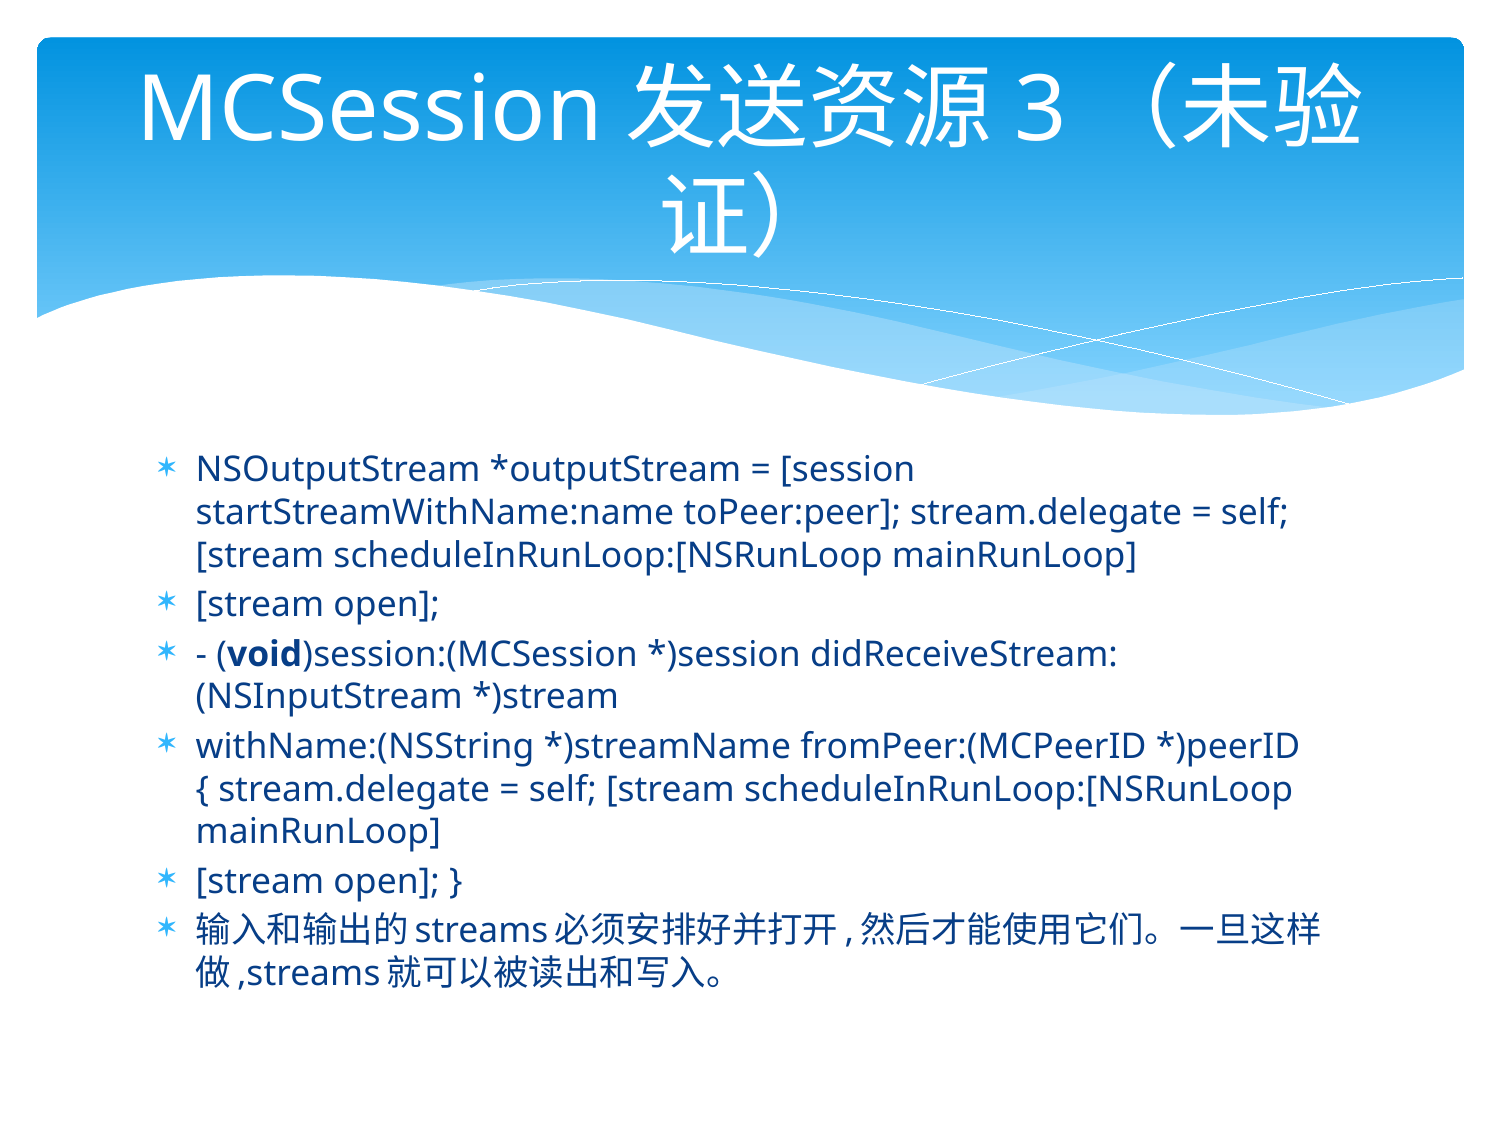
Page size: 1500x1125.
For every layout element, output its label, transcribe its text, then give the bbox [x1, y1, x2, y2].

title MCSession发送资源3（未验证） [75, 55, 1425, 261]
list NSOutputStream *outputStream = [session startStreamWithName:name toPeer:peer]; stream.delegate = self; [stream scheduleInRunLoop:[NSRunLoop mainRunLoop] [stream open]; - (void)session:(MCSession *)session didReceiveStream:(NSInputStream *)stream withName:(NSString *)streamName fromPeer:(MCPeerID *)peerID { stream.delegate = self; [stream scheduleInRunLoop:[NSRunLoop mainRunLoop] [stream open]; } 输入和输出的streams必须安排好并打开,然后才能使用它们。一旦这样做,streams就可以被读出和写入。 [143, 438, 1359, 1005]
